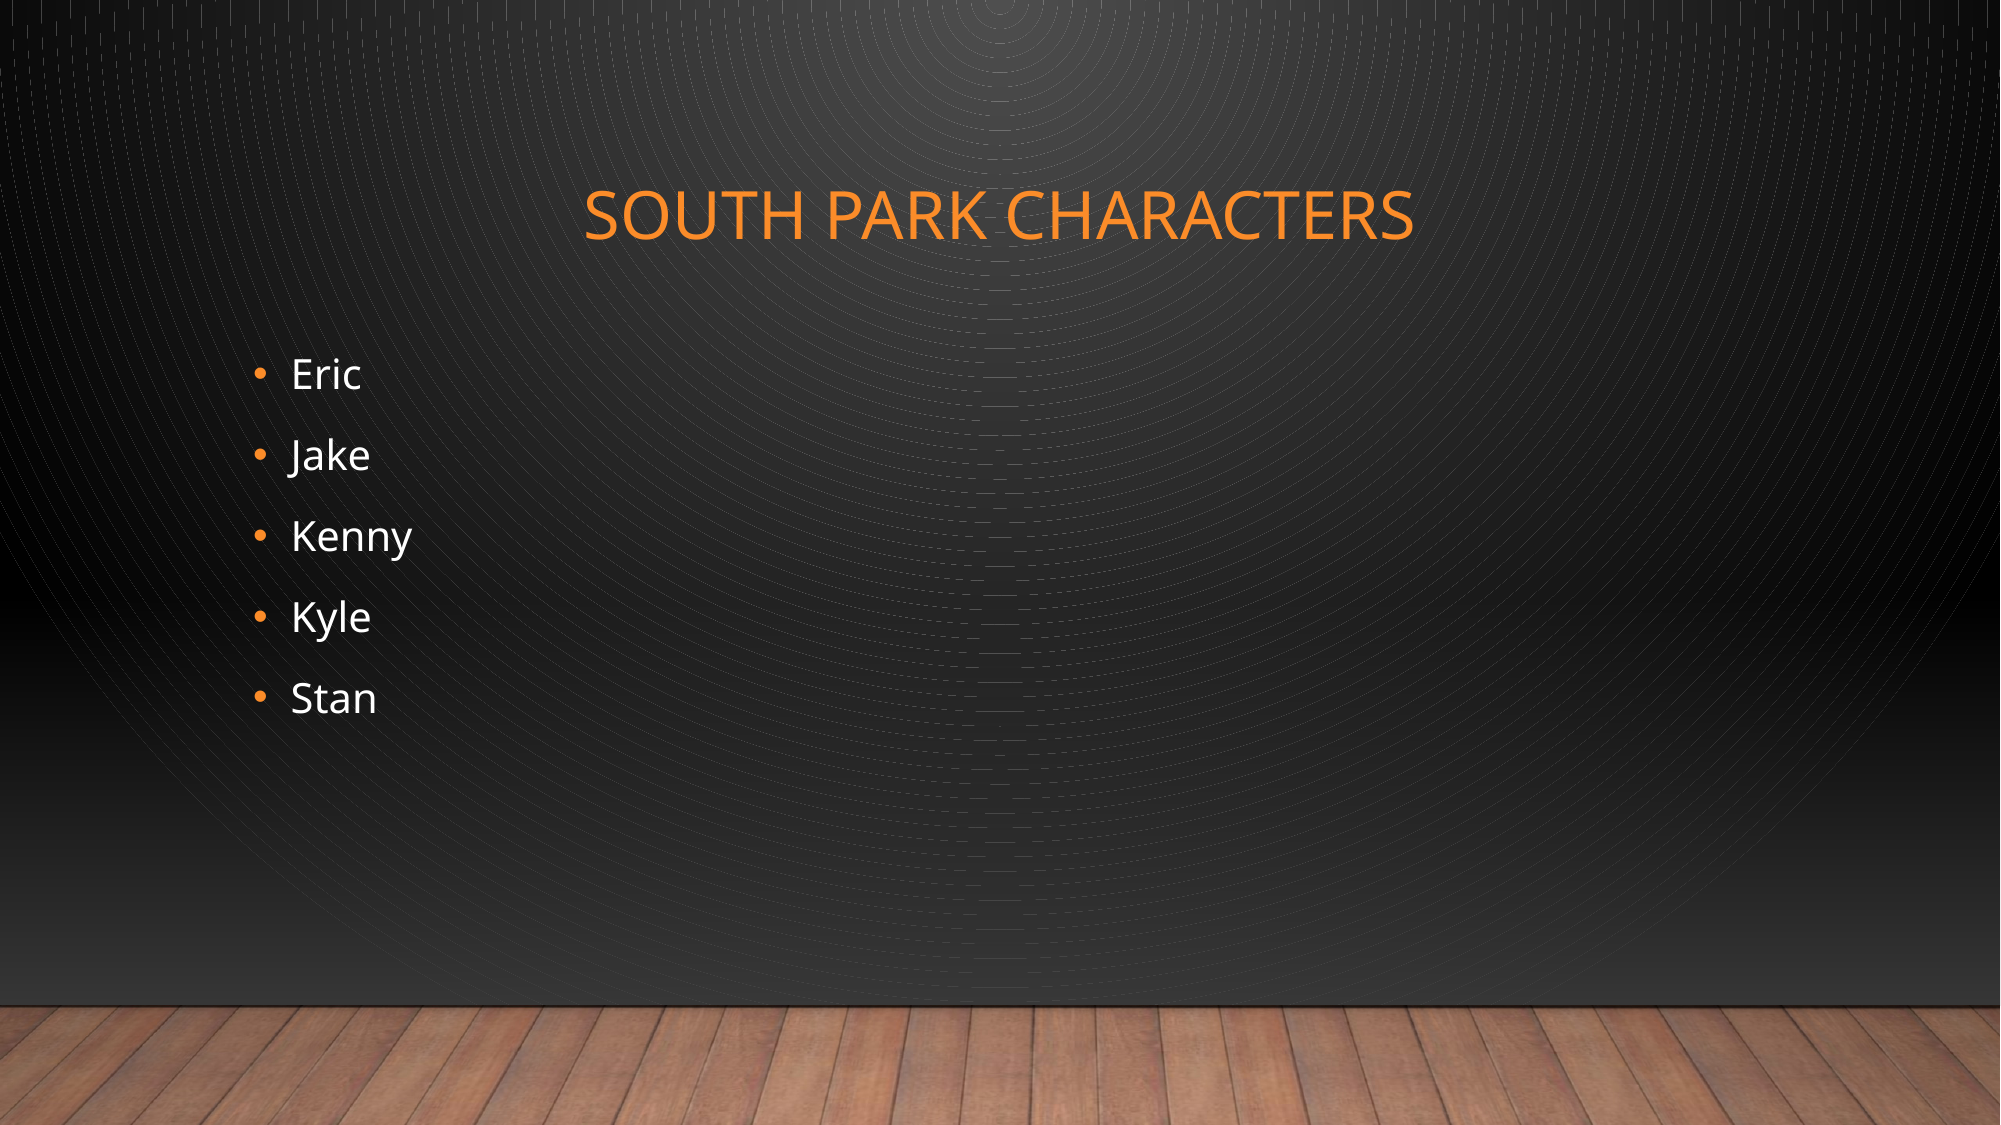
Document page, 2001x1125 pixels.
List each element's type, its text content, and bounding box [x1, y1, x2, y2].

title South park characters [238, 131, 1763, 305]
list Eric Jake Kenny Kyle Stan [238, 330, 1763, 897]
picture [0, 1005, 2000, 1125]
